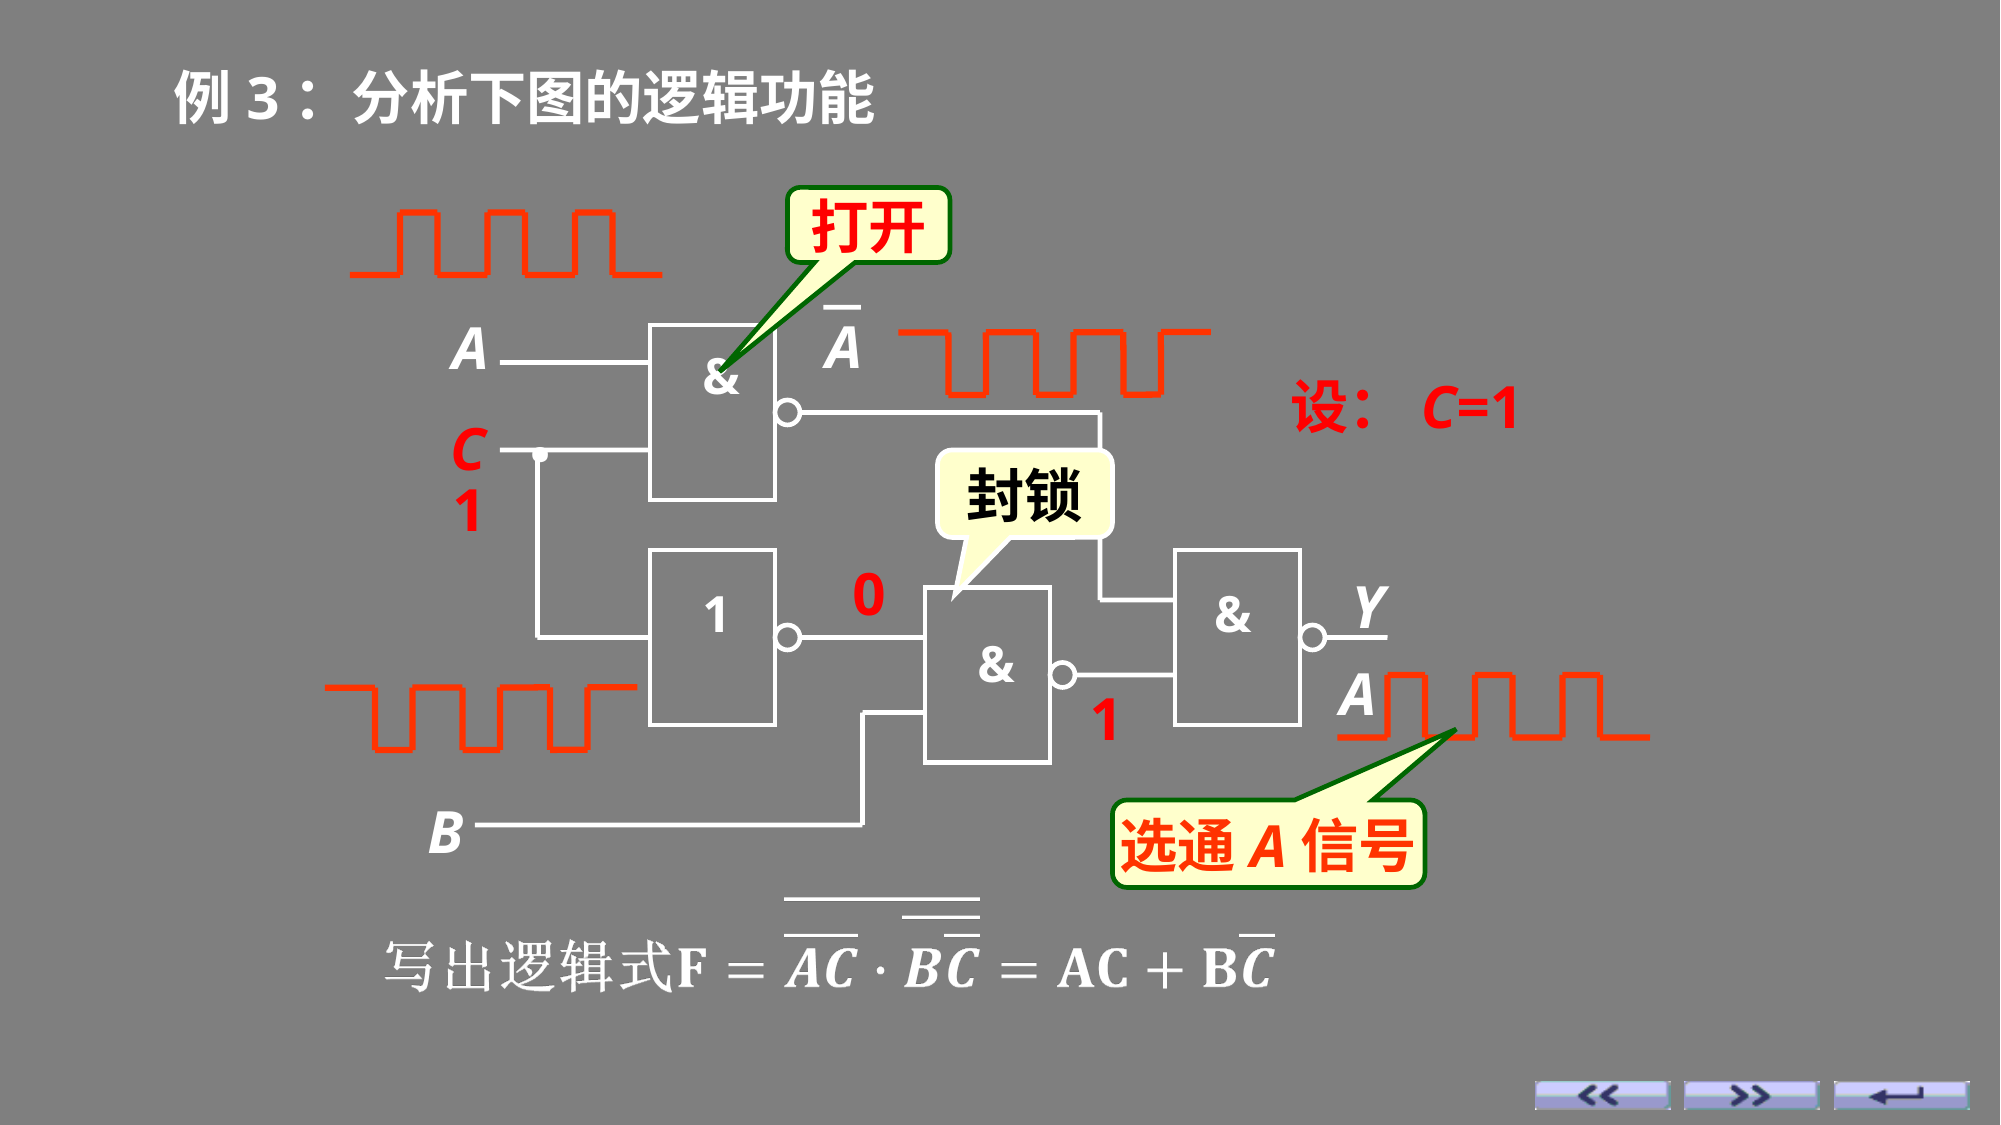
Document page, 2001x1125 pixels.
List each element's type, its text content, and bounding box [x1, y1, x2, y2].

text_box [324, 212, 663, 750]
text_box [1050, 662, 1075, 688]
text_box B [412, 787, 500, 873]
text_box A [1324, 650, 1392, 735]
picture [1684, 1081, 1820, 1110]
text_box 设：C=1 [1275, 362, 1538, 448]
text_box [1175, 549, 1300, 725]
text_box 0 [837, 549, 913, 635]
text_box & [962, 624, 1013, 700]
picture [1834, 1081, 1970, 1110]
text_box [365, 881, 1315, 1011]
text_box [663, 549, 775, 725]
text_box 选通A信号 [1112, 738, 1446, 888]
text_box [1337, 674, 1650, 738]
text_box Y [1336, 562, 1399, 648]
text_box 封锁 [937, 449, 1113, 595]
picture [1535, 1081, 1671, 1110]
text_box 打开 [719, 187, 950, 372]
text_box [924, 587, 1050, 763]
text_box [1299, 624, 1325, 650]
text_box [774, 399, 800, 425]
text_box [663, 324, 775, 500]
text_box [810, 302, 1211, 395]
text_box & [687, 337, 738, 413]
text_box 1 [687, 574, 738, 650]
text_box [774, 624, 800, 650]
text_box & [1199, 574, 1267, 650]
text_box 1 [1074, 675, 1150, 760]
text_box 例3：分析下图的逻辑功能 [159, 53, 891, 139]
